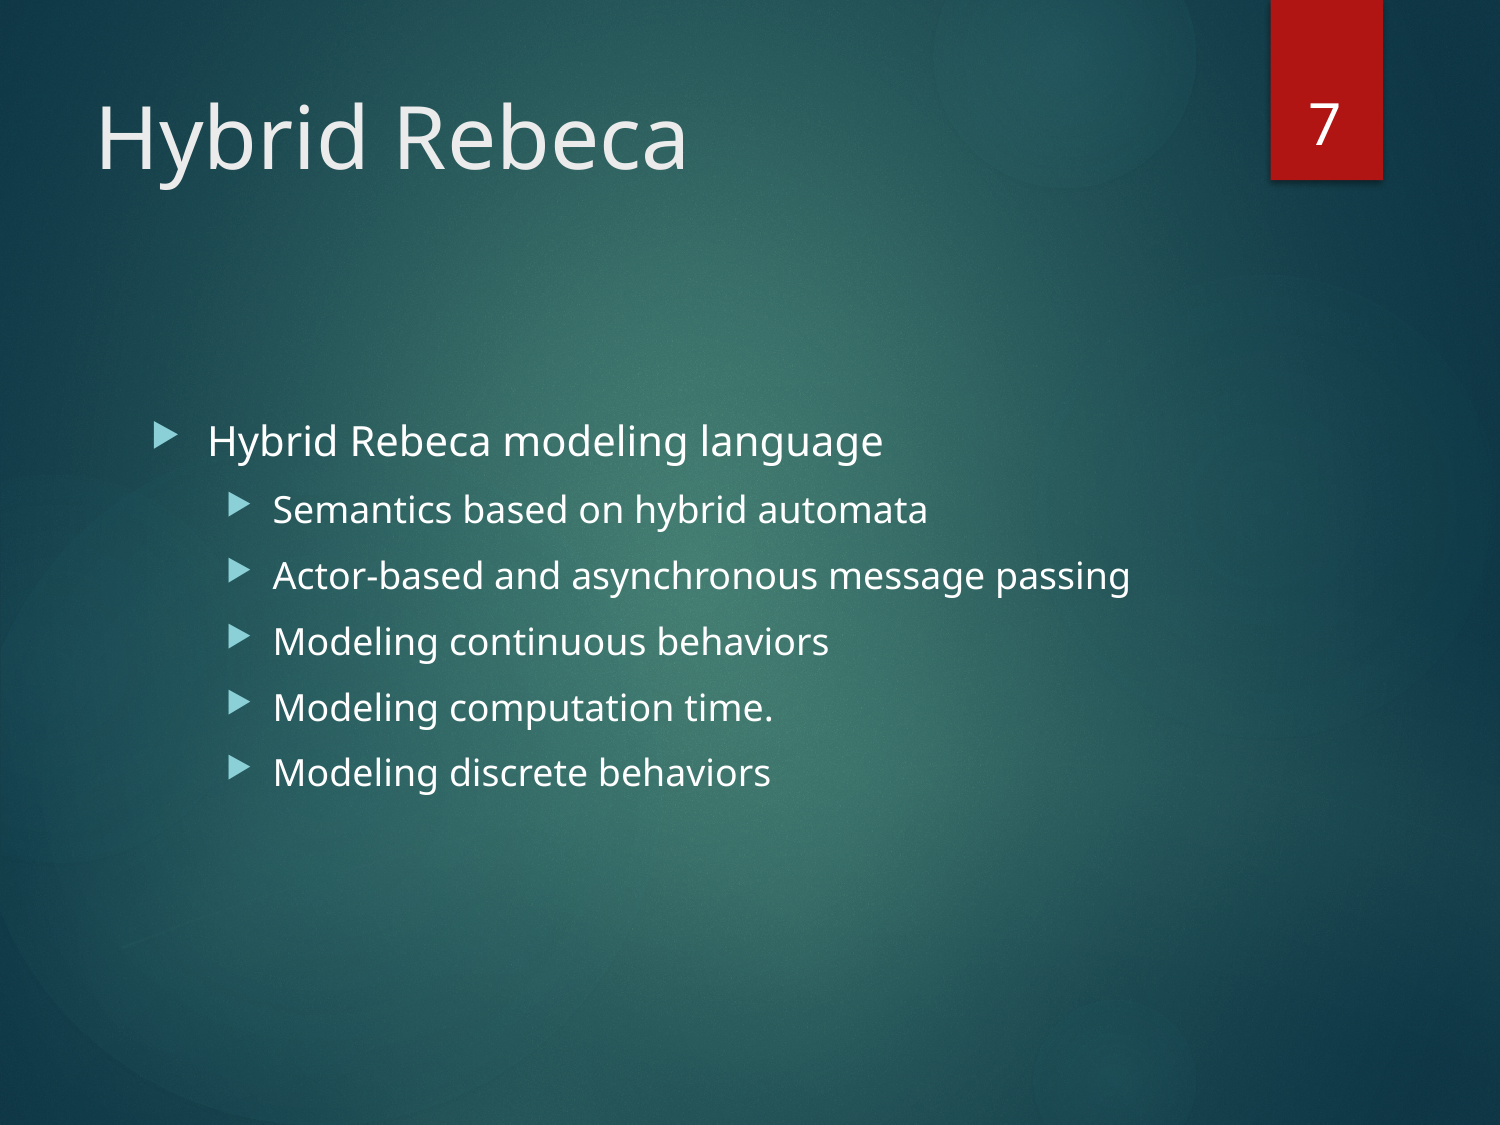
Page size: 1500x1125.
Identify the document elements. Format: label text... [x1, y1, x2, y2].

title Hybrid Rebeca [79, 74, 1237, 304]
slide_number 7 [1273, 48, 1378, 175]
list Hybrid Rebeca modeling language Semantics based on hybrid automata Actor-based and asynchronous message passing Modeling continuous behaviors Modeling computation time. Modeling discrete behaviors [135, 336, 1237, 1025]
